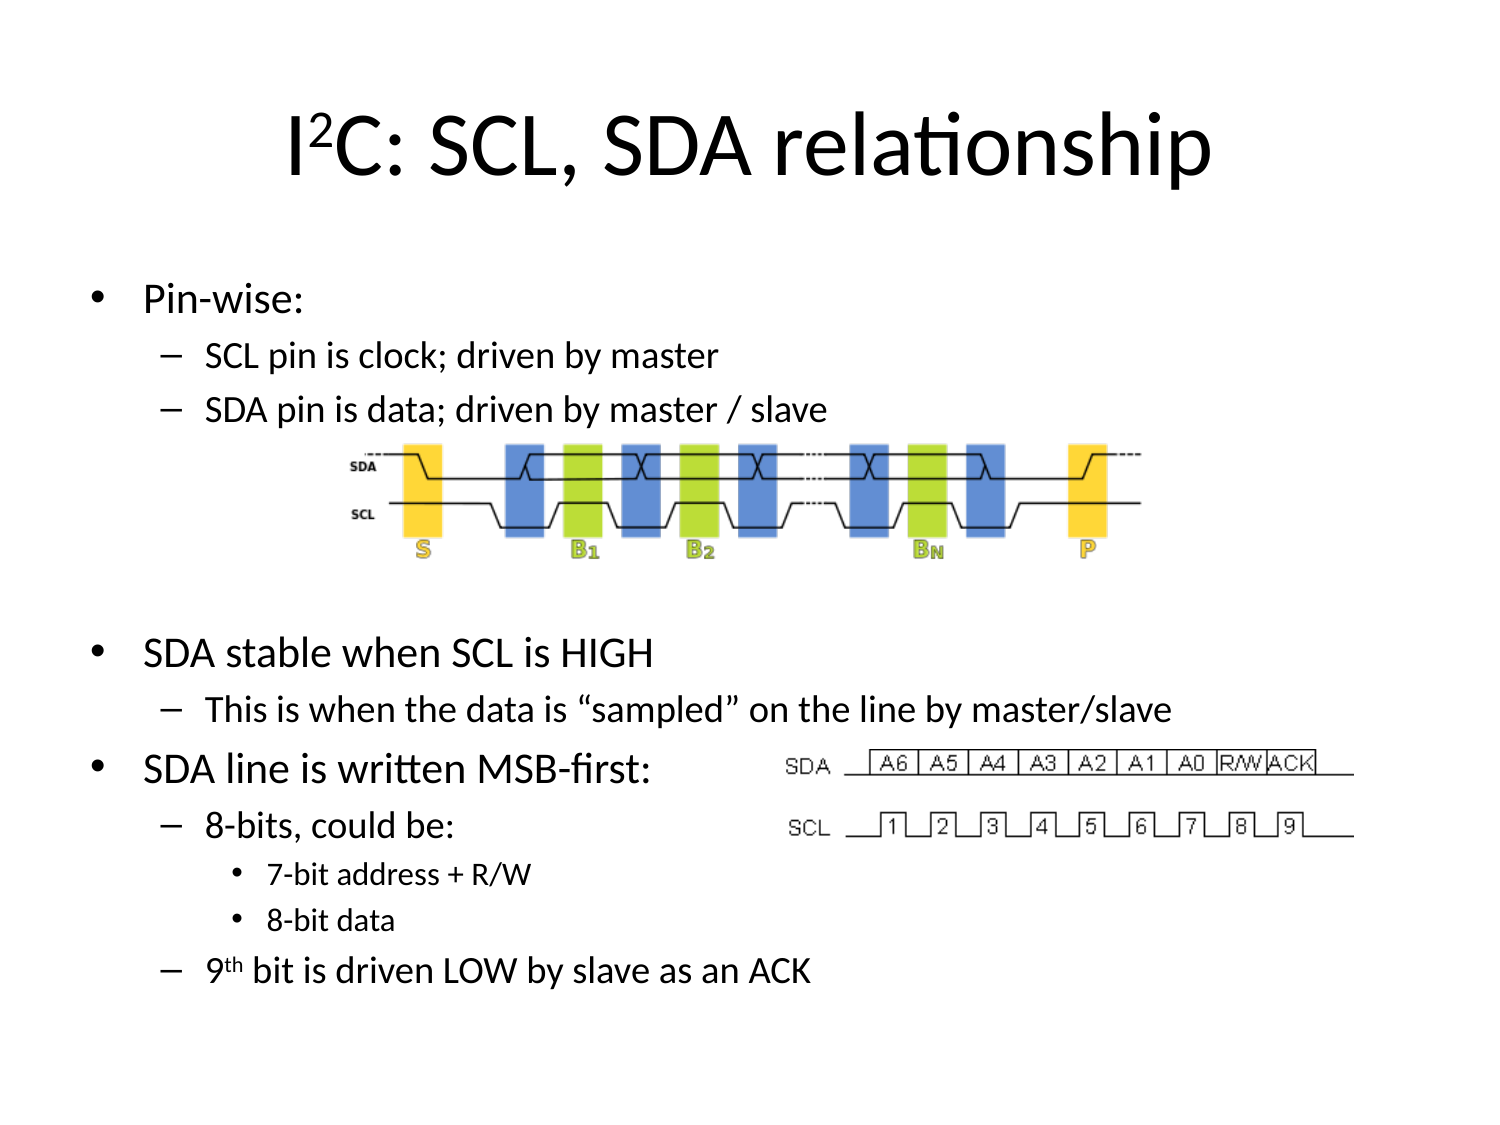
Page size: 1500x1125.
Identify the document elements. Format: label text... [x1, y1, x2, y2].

picture [339, 433, 1154, 570]
list Pin-wise: SCL pin is clock; driven by master SDA pin is data; driven by master / slave SDA stable when SCL is HIGH This is when the data is “sampled” on the line by master/slave SDA line is written MSB-first: 8-bits, could be: 7-bit address + R/W 8-bit data 9th bit is driven LOW by slave as an ACK [75, 262, 1425, 1005]
picture [784, 749, 1355, 840]
title I2C: SCL, SDA relationship [75, 45, 1425, 233]
